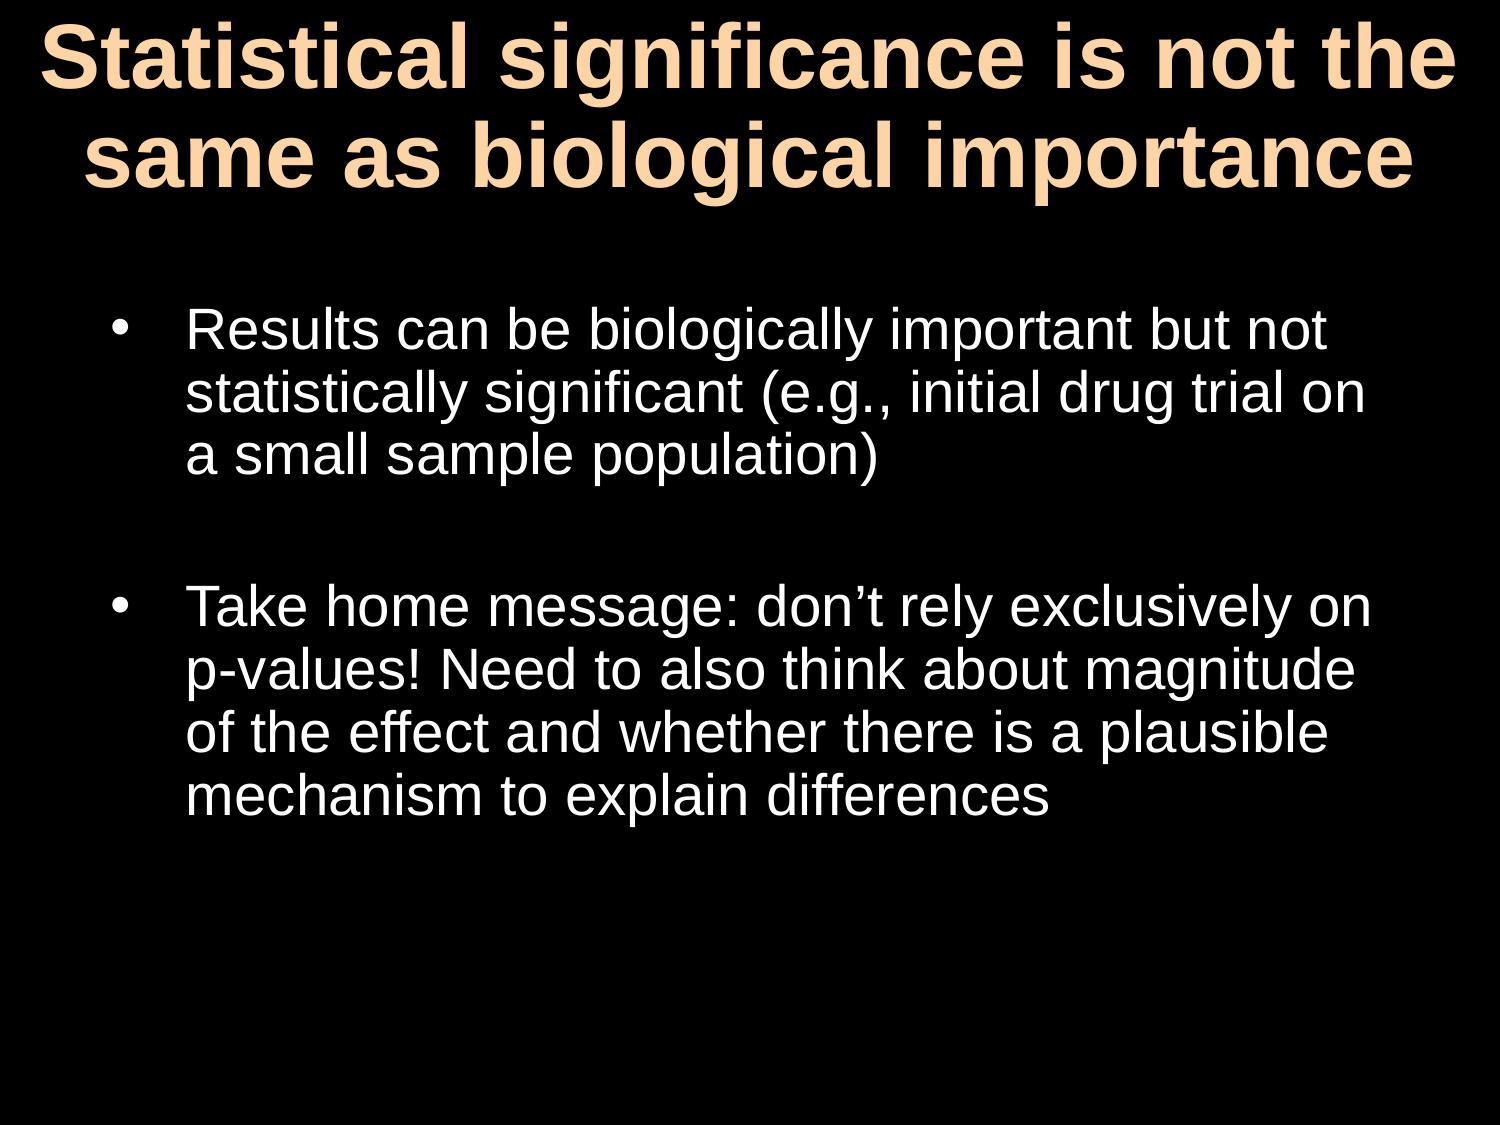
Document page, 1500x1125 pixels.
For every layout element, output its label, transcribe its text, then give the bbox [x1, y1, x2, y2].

list Results can be biologically important but not statistically significant (e.g., initial drug trial on a small sample population) Take home message: don’t rely exclusively on p-values! Need to also think about magnitude of the effect and whether there is a plausible mechanism to explain differences [95, 291, 1405, 1006]
title Statistical significance is not the same as biological importance [0, 0, 1500, 218]
